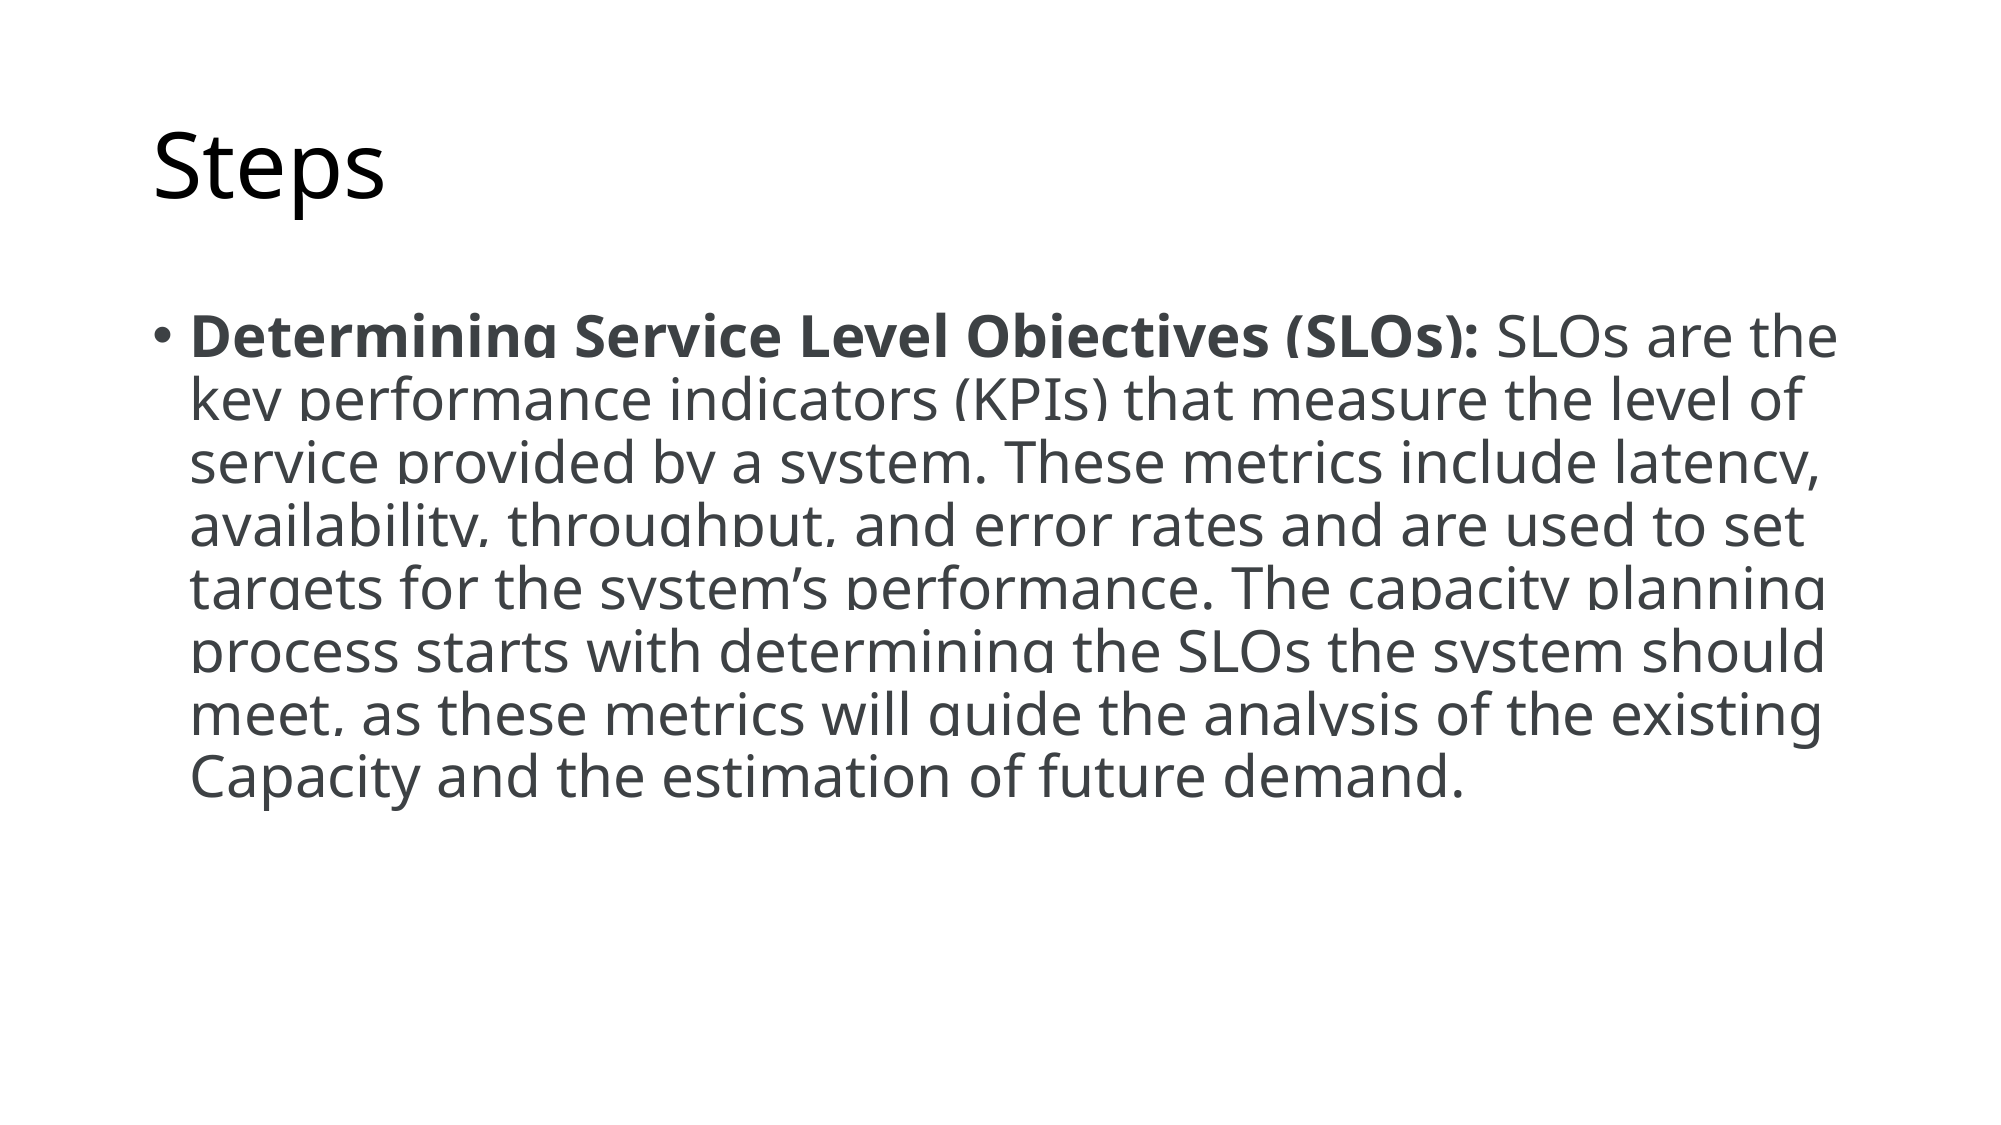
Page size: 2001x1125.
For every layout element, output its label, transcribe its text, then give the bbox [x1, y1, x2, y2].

title Steps [137, 59, 1863, 278]
list Determining Service Level Objectives (SLOs): SLOs are the key performance indicators (KPIs) that measure the level of service provided by a system. These metrics include latency, availability, throughput, and error rates and are used to set targets for the system’s performance. The capacity planning process starts with determining the SLOs the system should meet, as these metrics will guide the analysis of the existing Capacity and the estimation of future demand. [137, 299, 1863, 1014]
